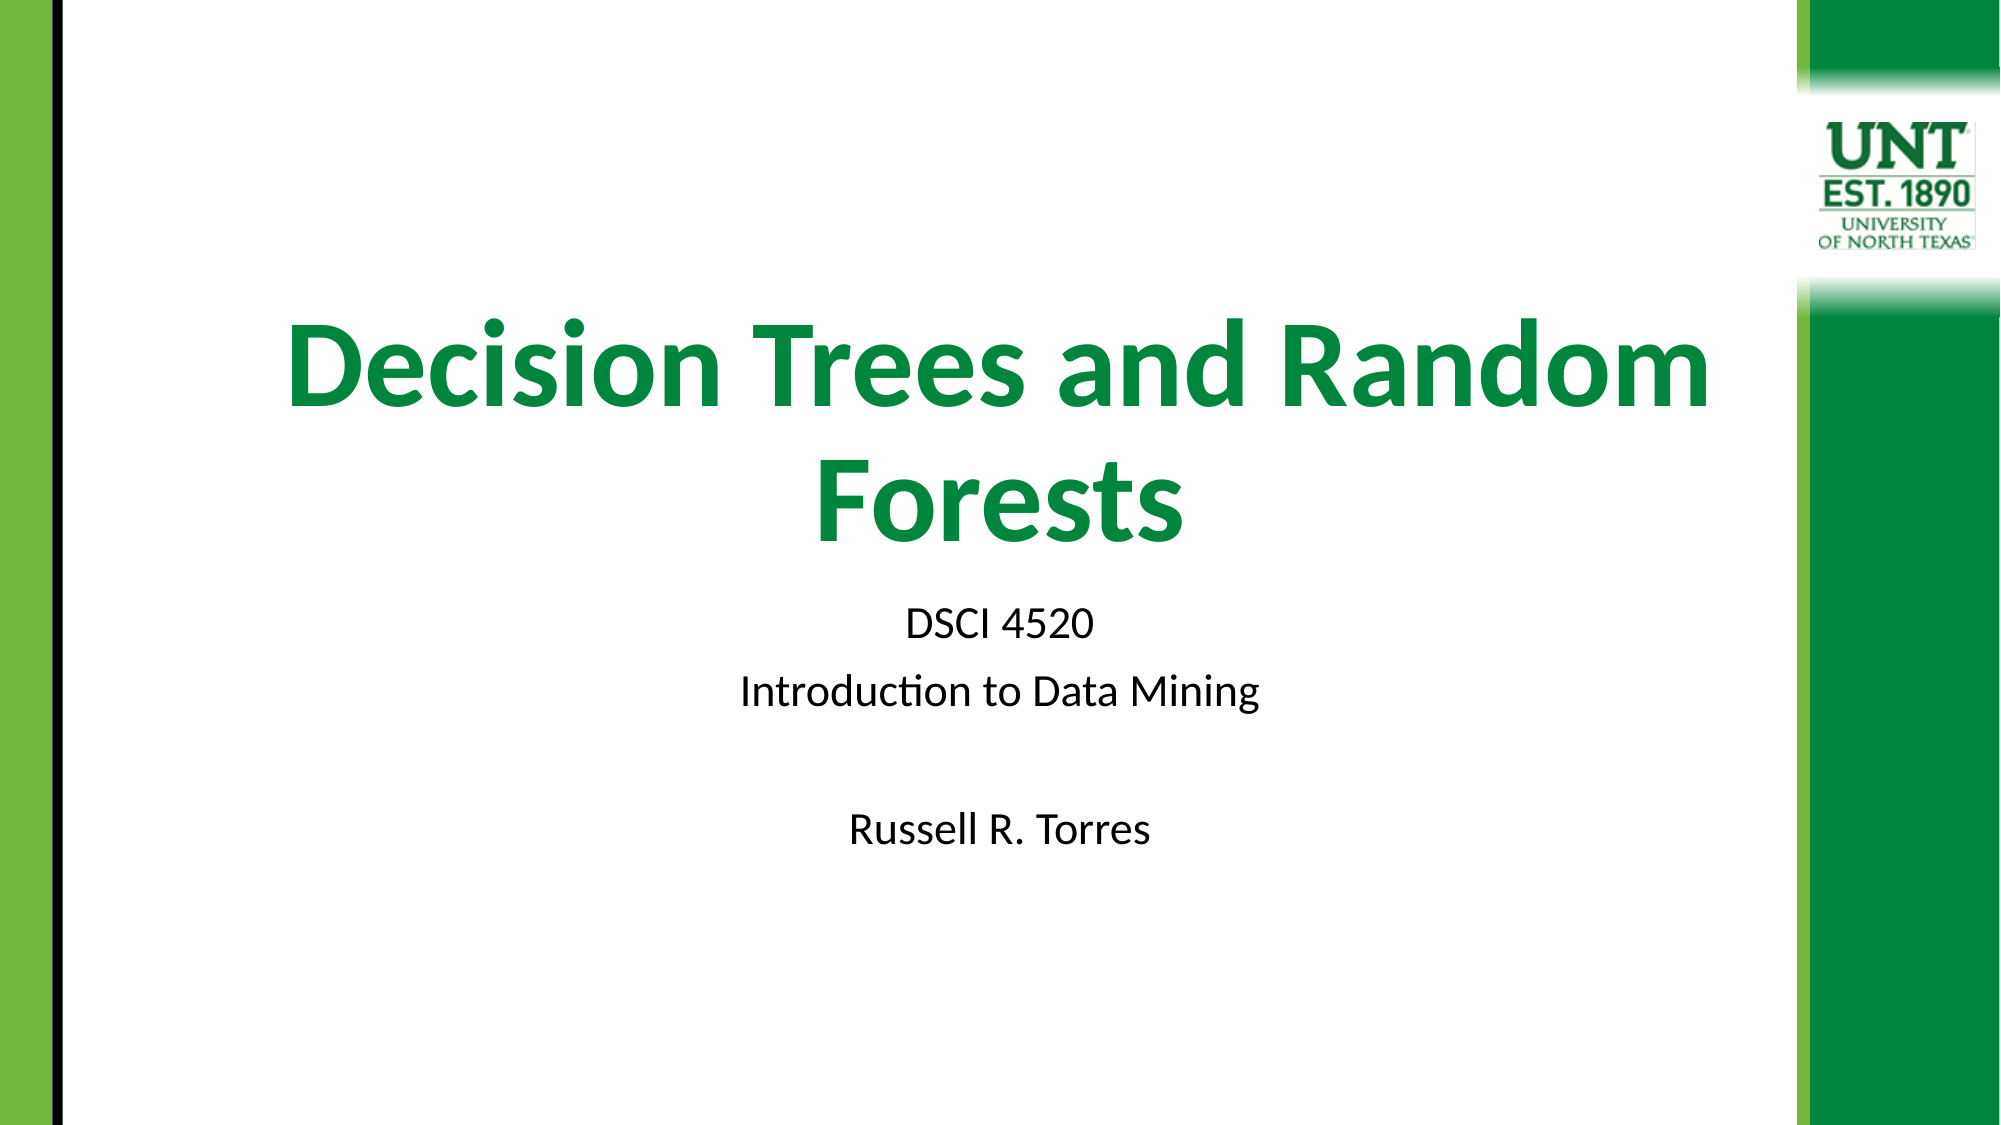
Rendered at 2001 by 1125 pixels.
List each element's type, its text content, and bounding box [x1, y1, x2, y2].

title Decision Trees and Random Forests [249, 184, 1750, 576]
picture [1819, 122, 1977, 251]
subtitle DSCI 4520 Introduction to Data Mining Russell R. Torres [249, 590, 1750, 863]
